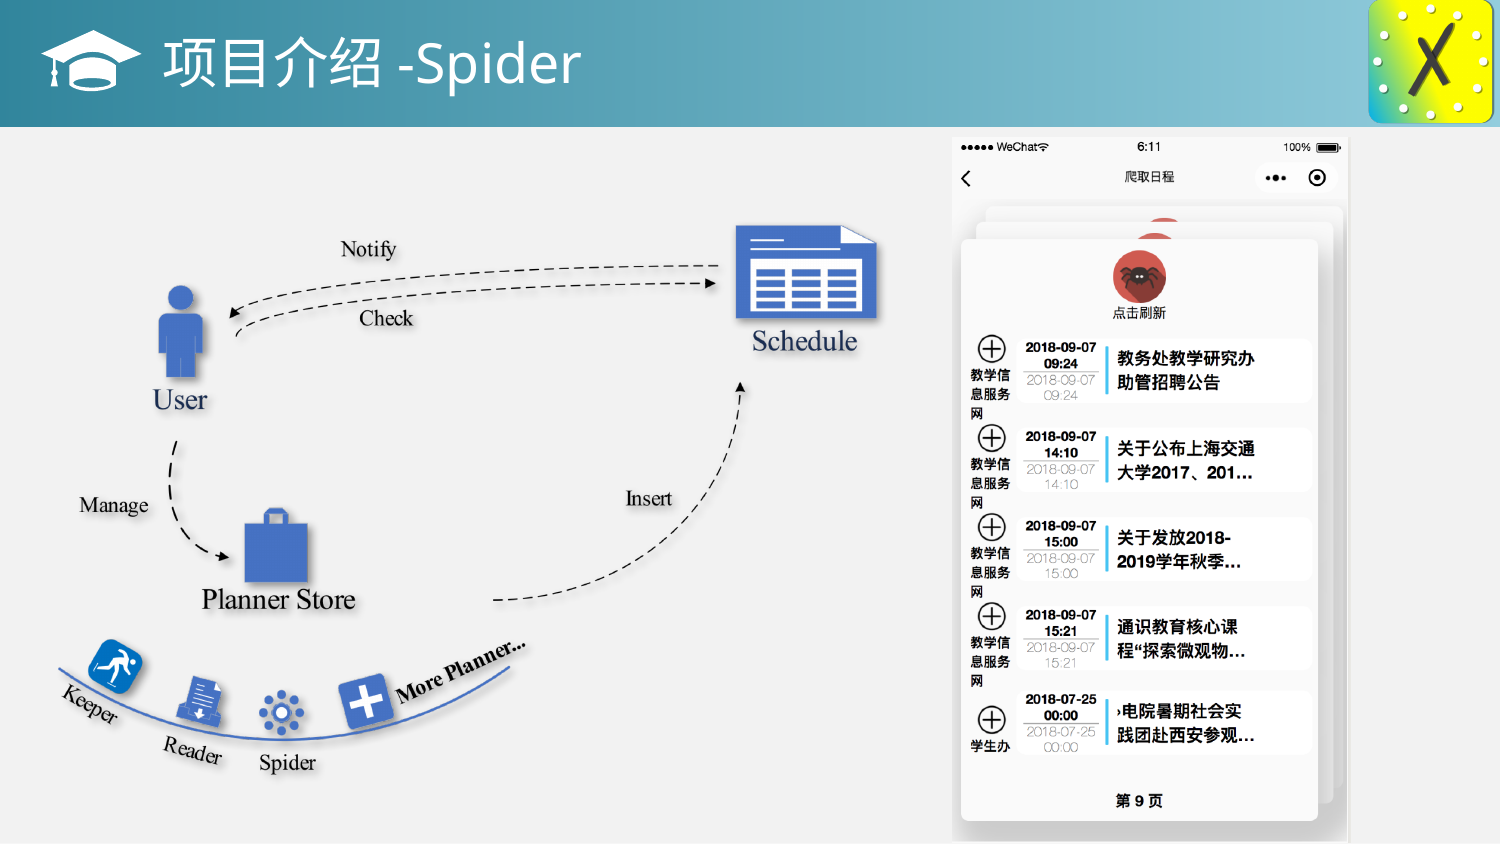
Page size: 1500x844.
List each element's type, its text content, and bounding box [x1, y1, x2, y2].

text_box [0, 0, 1346, 129]
picture [1350, 0, 1500, 127]
picture [27, 163, 892, 789]
text_box 项目介绍-Spider [147, 20, 780, 102]
text_box [41, 30, 142, 87]
text_box [69, 57, 116, 92]
picture [951, 137, 1351, 843]
